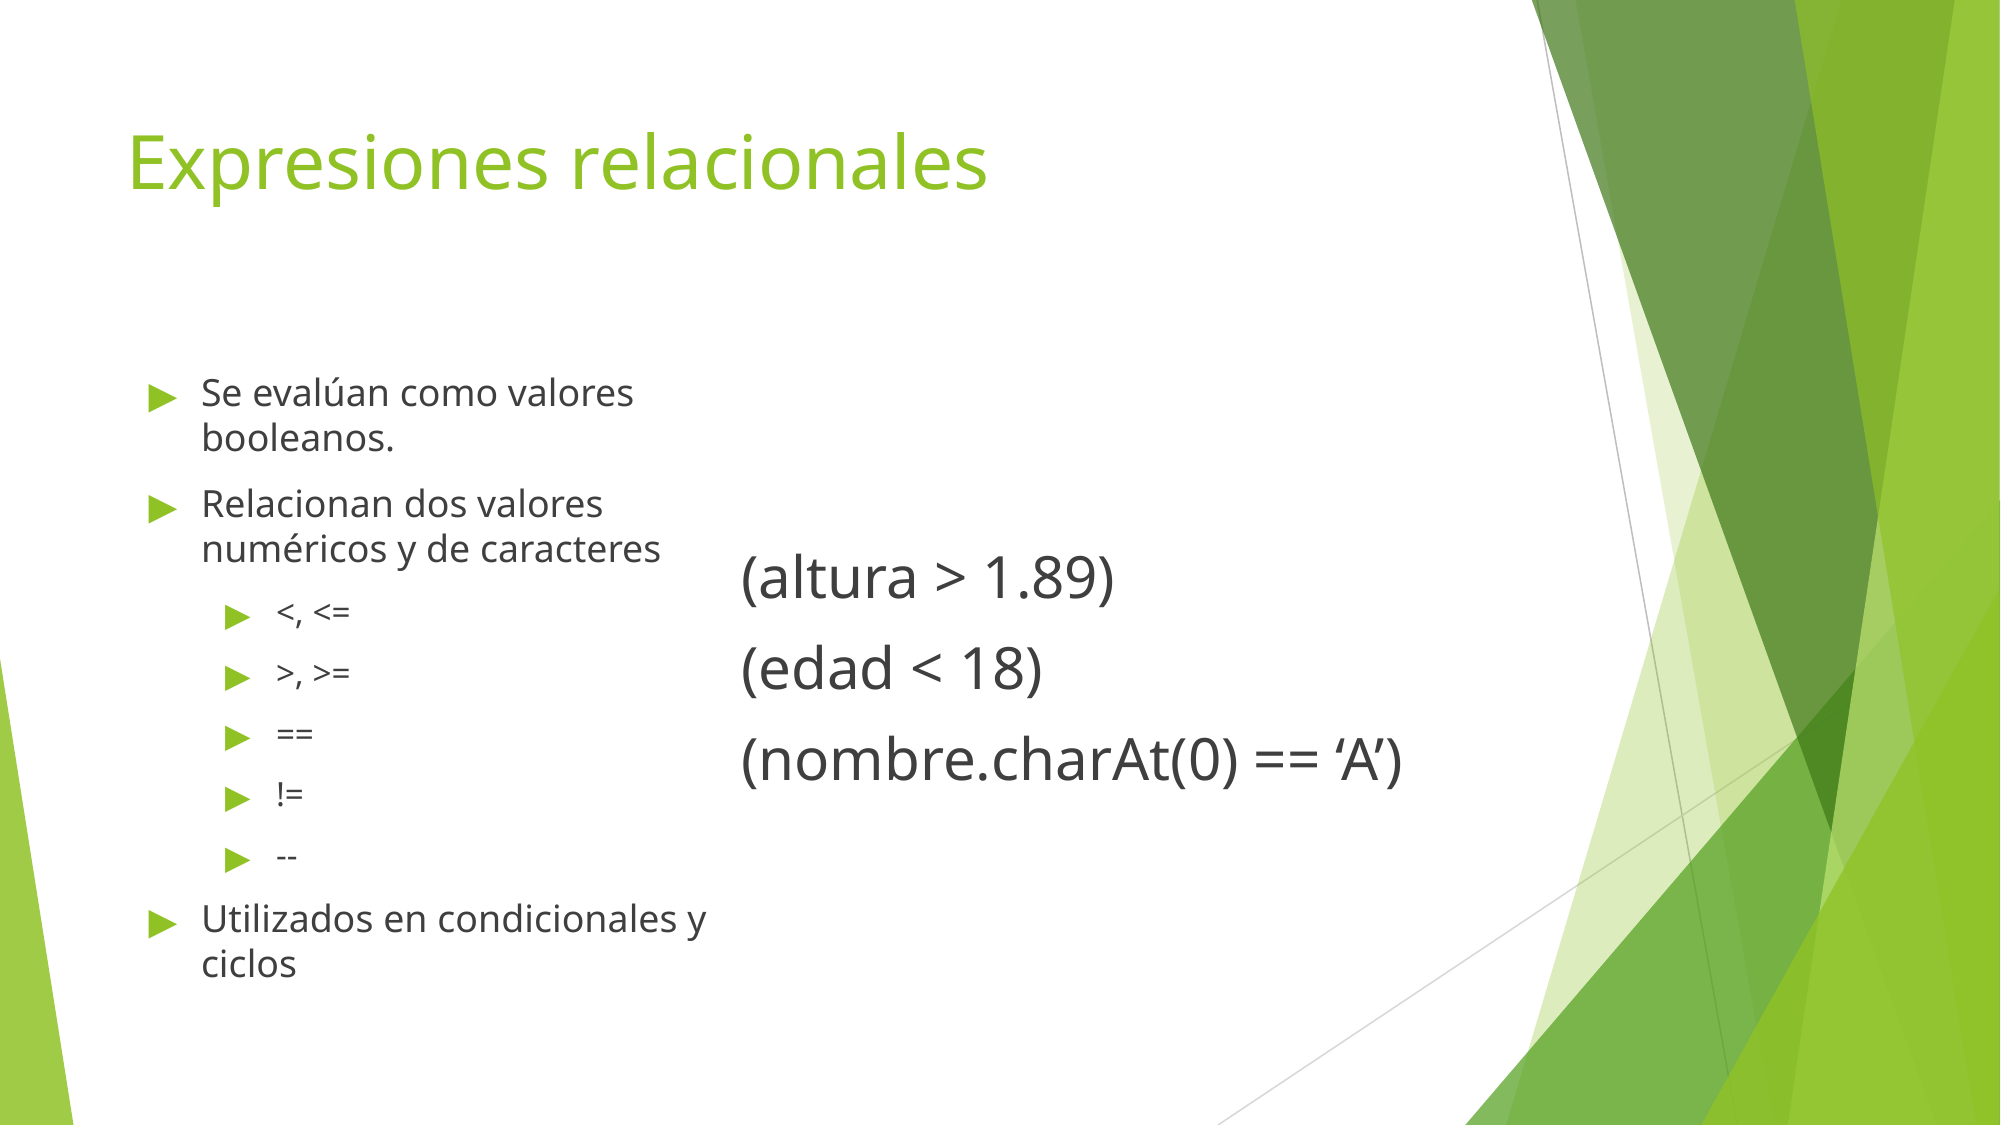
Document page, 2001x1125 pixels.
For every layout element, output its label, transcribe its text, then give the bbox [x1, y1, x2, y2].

list (altura > 1.89) (edad < 18) (nombre.charAt(0) == ‘A’) [703, 525, 1742, 809]
list Se evalúan como valores booleanos. Relacionan dos valores numéricos y de caracteres <, <= >, >= == != -- Utilizados en condicionales y ciclos [111, 354, 798, 992]
title Expresiones relacionales [111, 99, 1522, 317]
